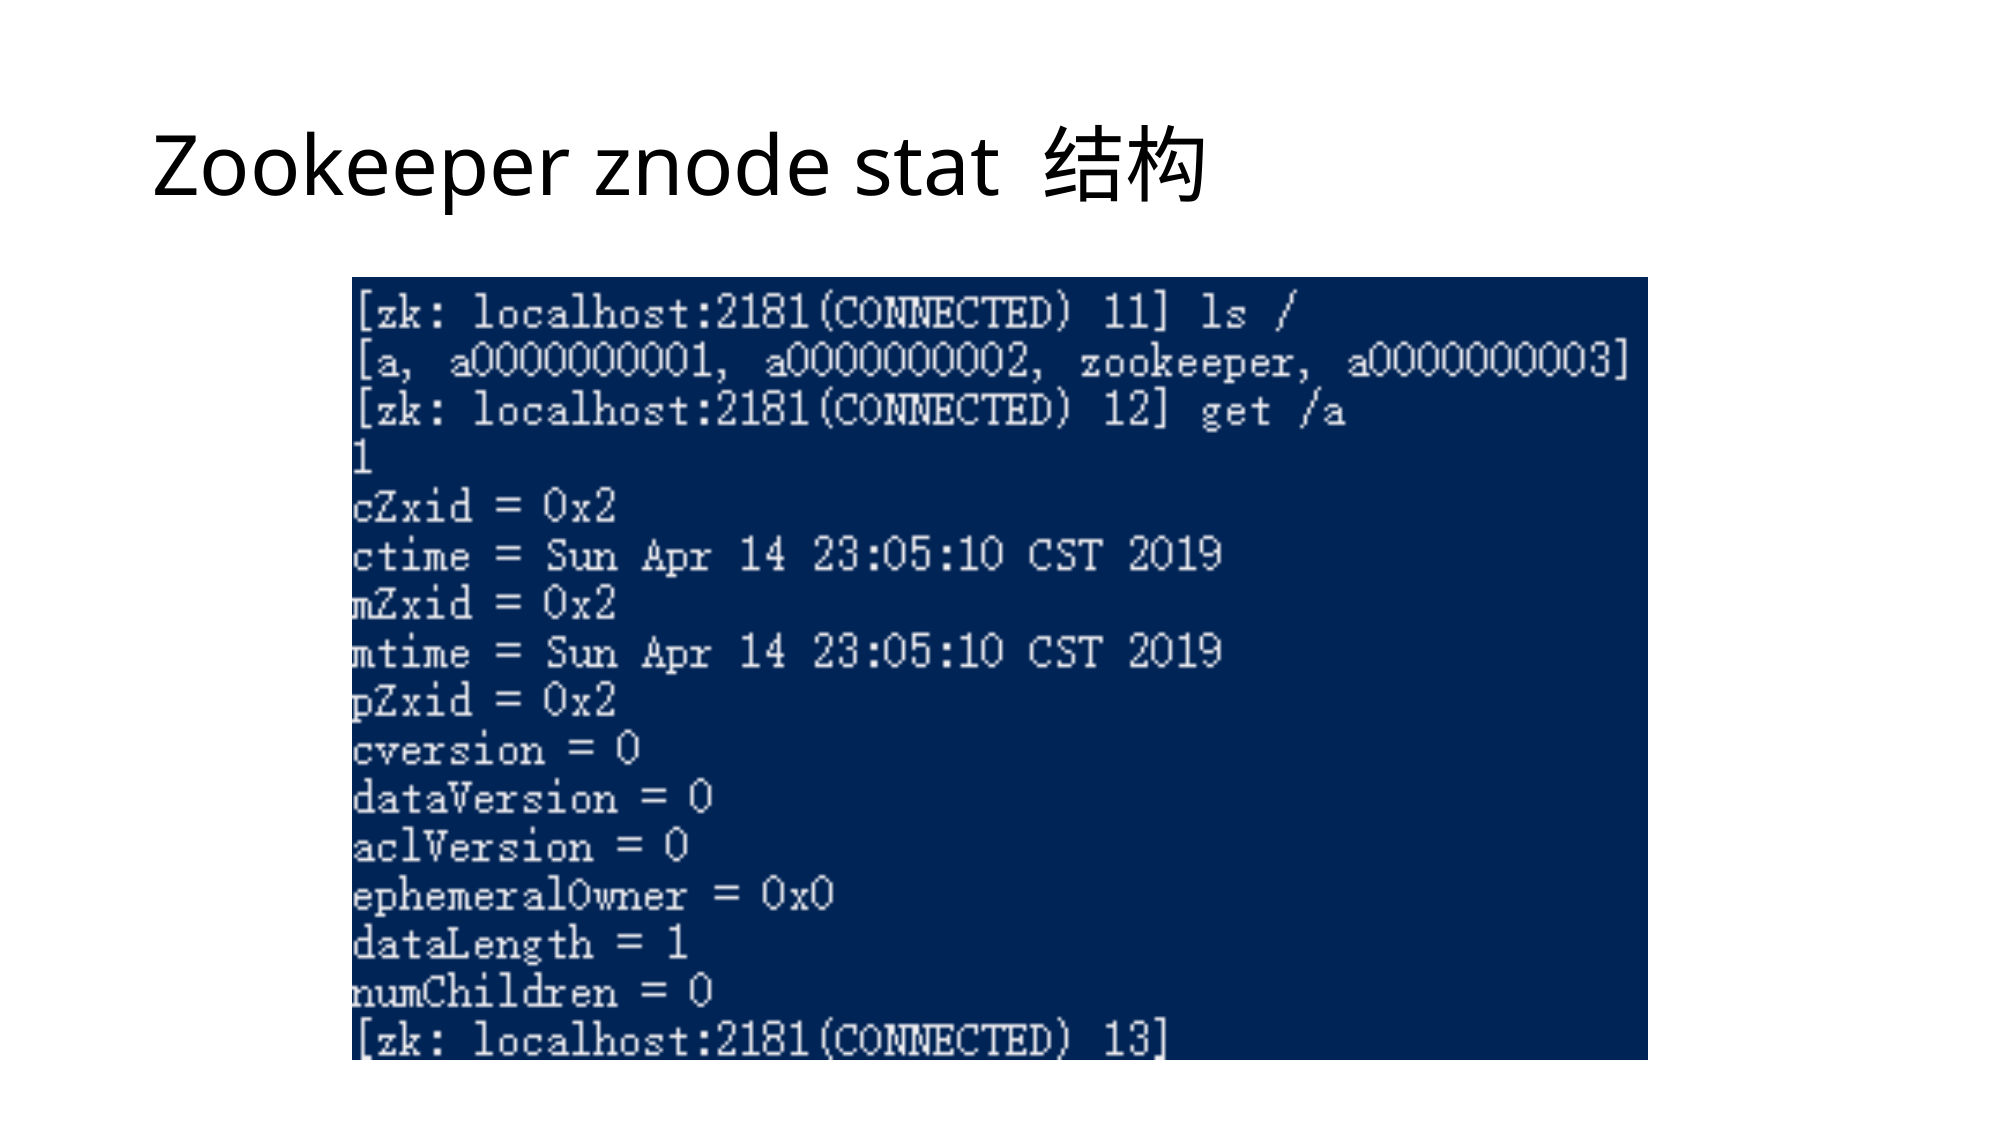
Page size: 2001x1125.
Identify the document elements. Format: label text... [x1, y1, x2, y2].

title Zookeeper znode stat 结构 [137, 59, 1863, 278]
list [352, 277, 1648, 1060]
